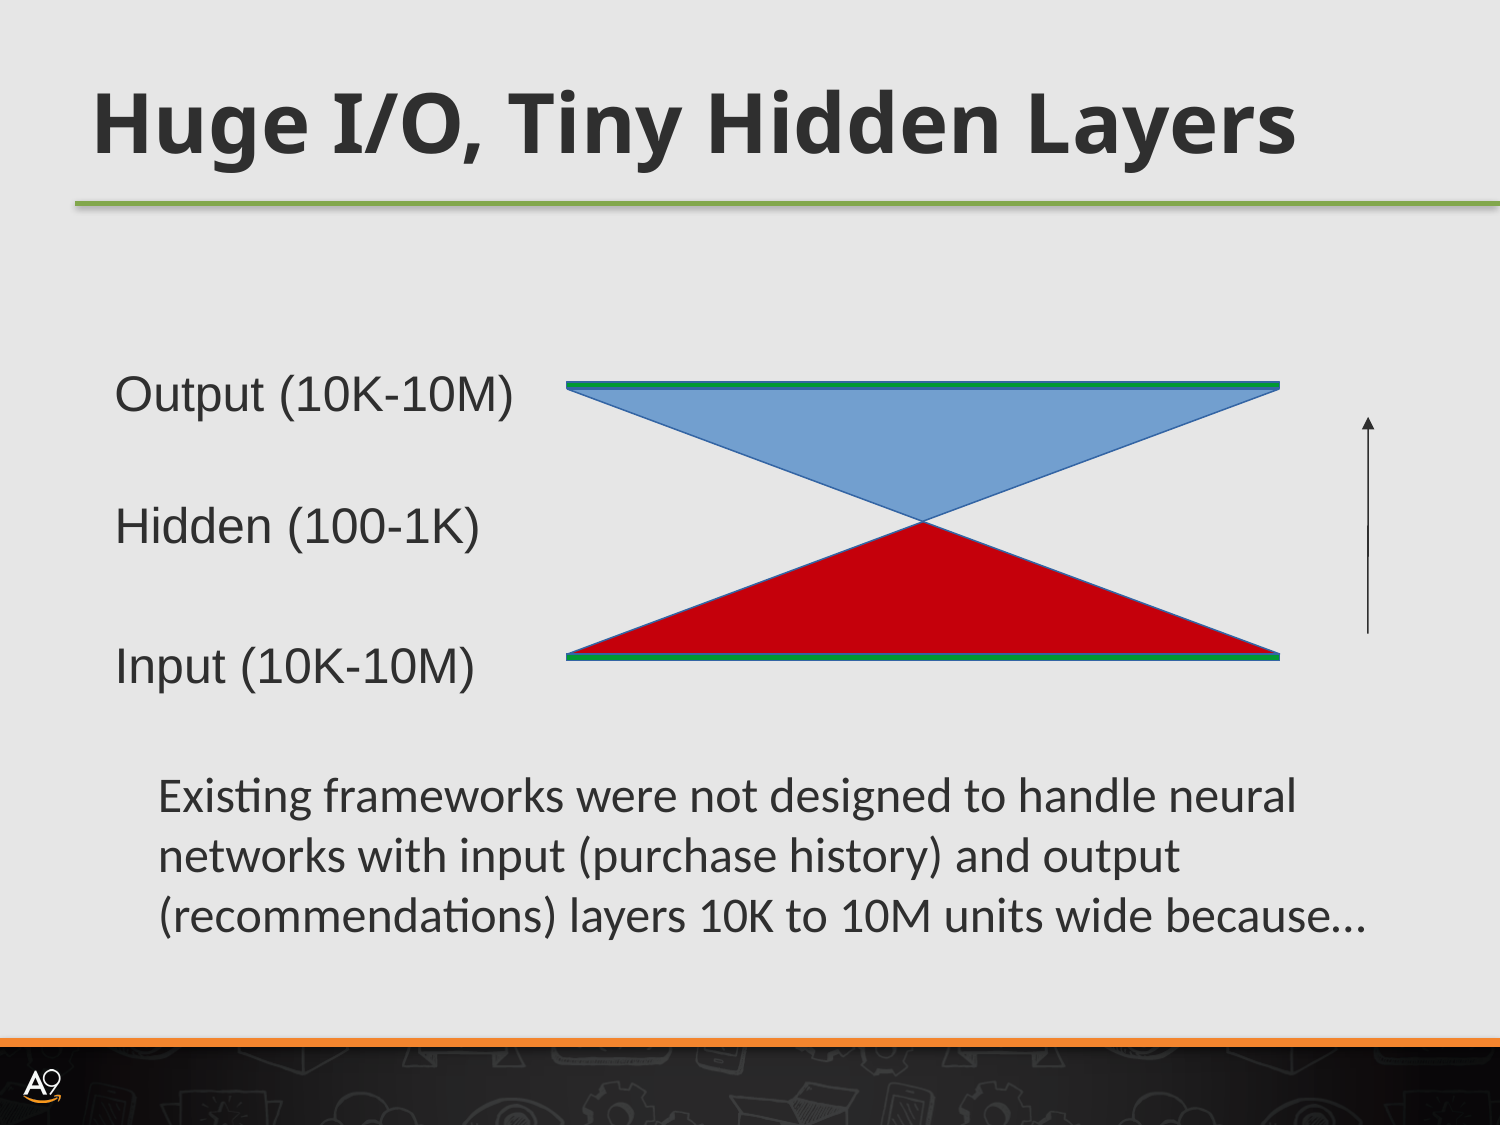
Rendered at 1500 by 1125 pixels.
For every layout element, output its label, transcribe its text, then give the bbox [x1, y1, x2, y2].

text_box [99, 351, 1369, 692]
picture [0, 1047, 1500, 1125]
text_box Existing frameworks were not designed to handle neural networks with input (purchase history) and output (recommendations) layers 10K to 10M units wide because… [143, 755, 1382, 951]
title Huge I/O, Tiny Hidden Layers [75, 35, 1425, 205]
